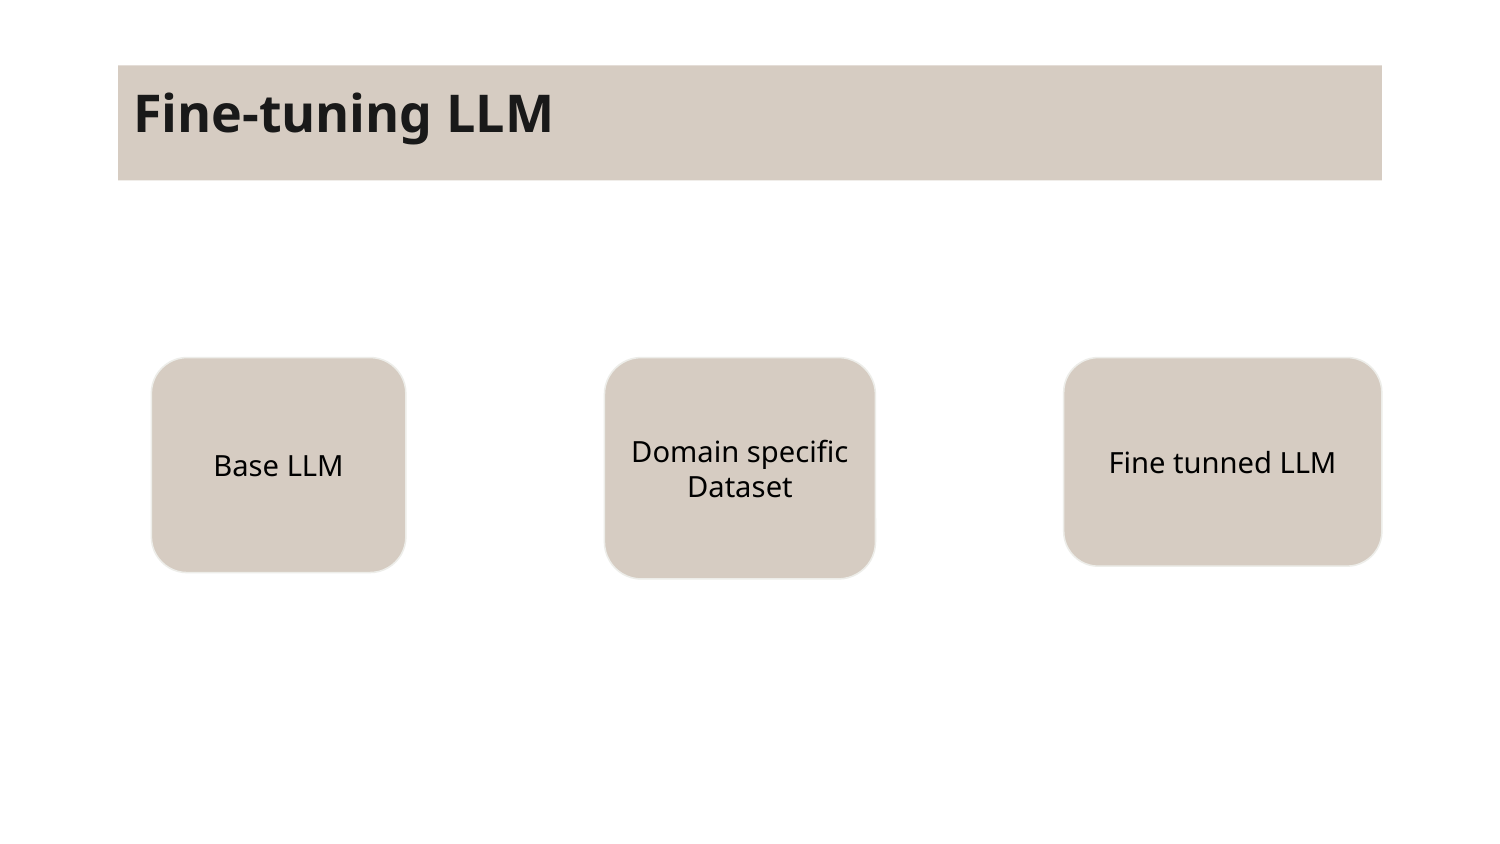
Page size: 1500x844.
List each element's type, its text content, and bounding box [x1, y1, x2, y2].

text_box Fine tunned LLM [1063, 357, 1382, 567]
text_box Domain specific Dataset [604, 357, 876, 579]
text_box Base LLM [151, 357, 406, 573]
title Fine-tuning LLM [118, 65, 1382, 181]
